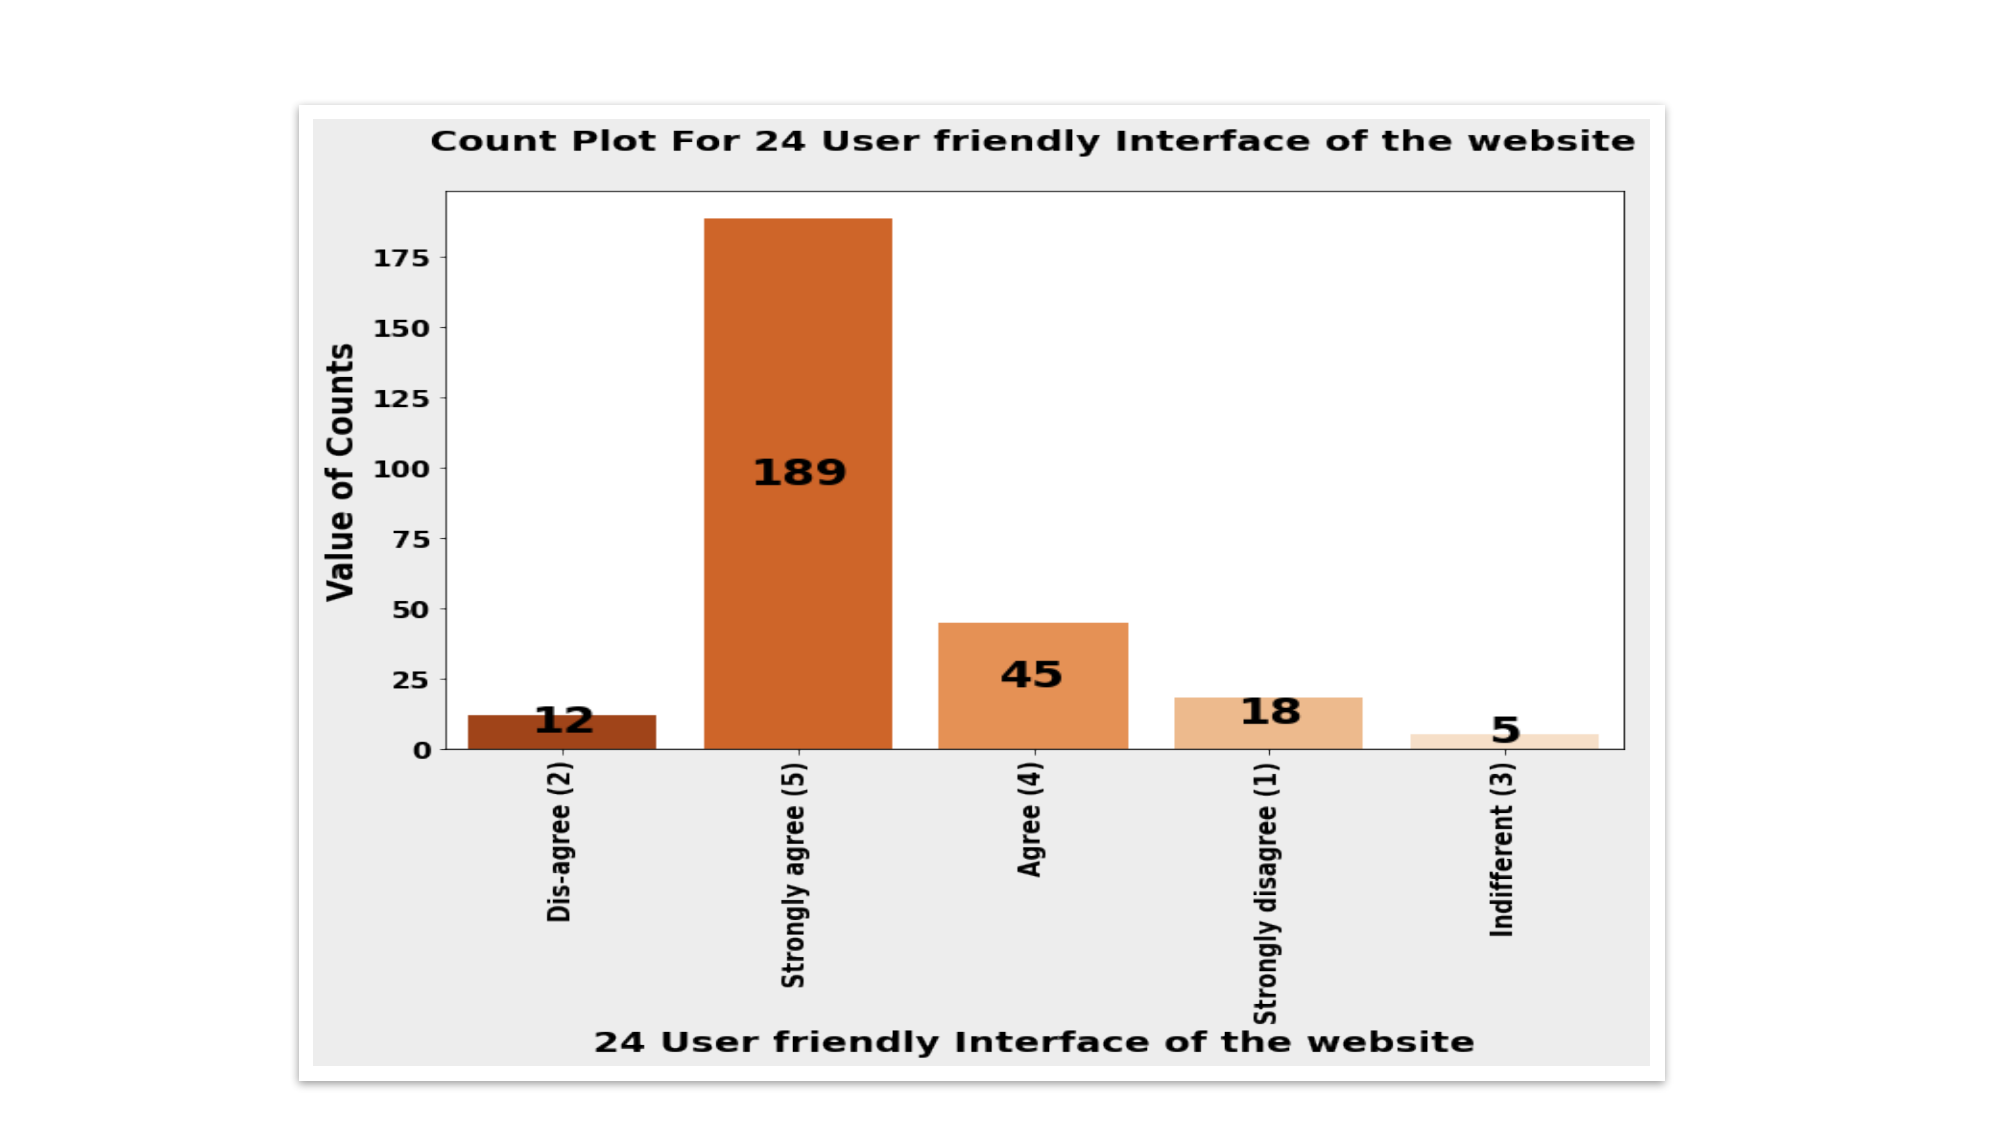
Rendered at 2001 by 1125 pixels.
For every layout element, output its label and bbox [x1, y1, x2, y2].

picture [313, 119, 1651, 1067]
